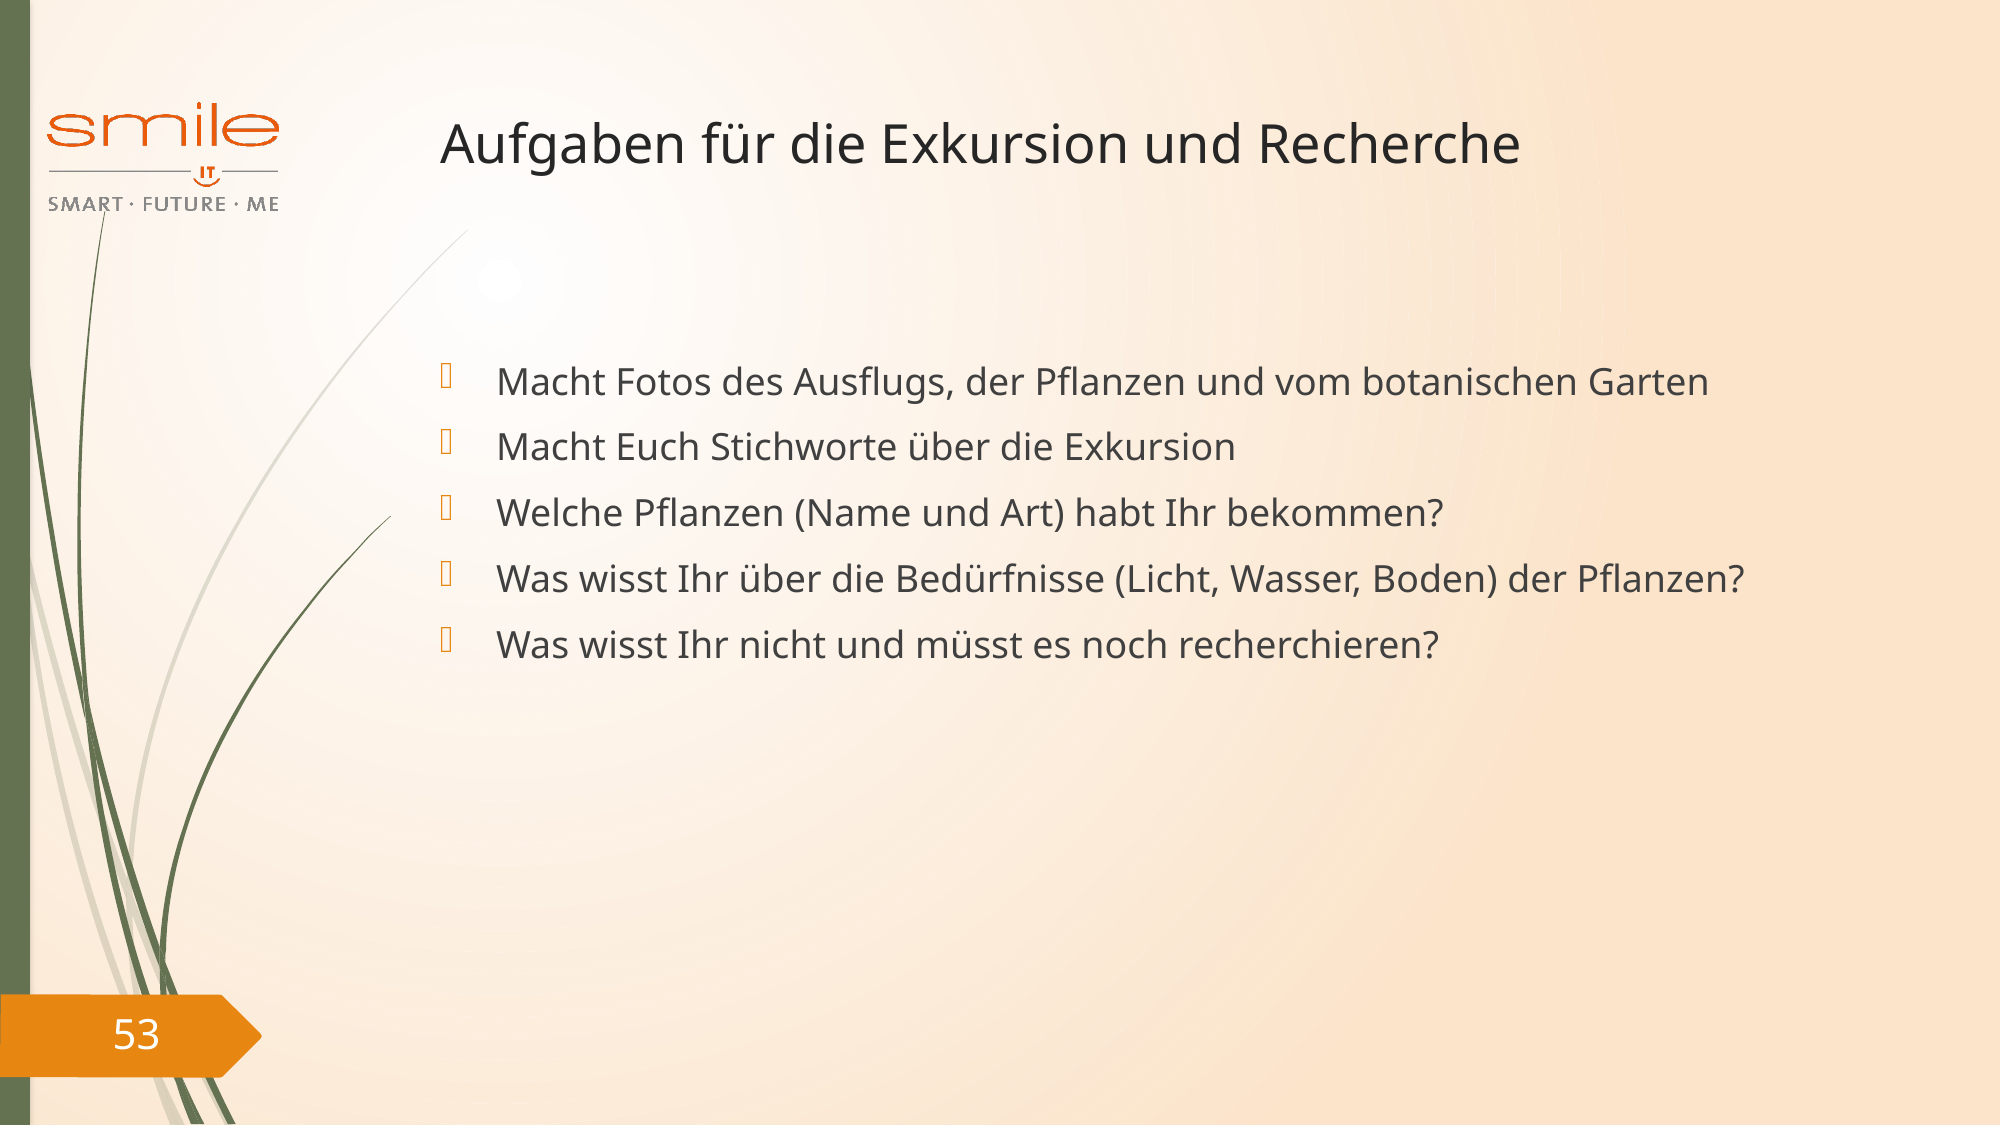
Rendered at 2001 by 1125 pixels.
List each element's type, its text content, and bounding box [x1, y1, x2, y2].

slide_number 53 [47, 1006, 176, 1067]
list Macht Fotos des Ausflugs, der Pflanzen und vom botanischen Garten Macht Euch Stichworte über die Exkursion Welche Pflanzen (Name und Art) habt Ihr bekommen? Was wisst Ihr über die Bedürfnisse (Licht, Wasser, Boden) der Pflanzen? Was wisst Ihr nicht und müsst es noch recherchieren? [424, 350, 1966, 1035]
title Aufgaben für die Exkursion und Recherche [425, 102, 1888, 313]
picture [47, 102, 279, 211]
